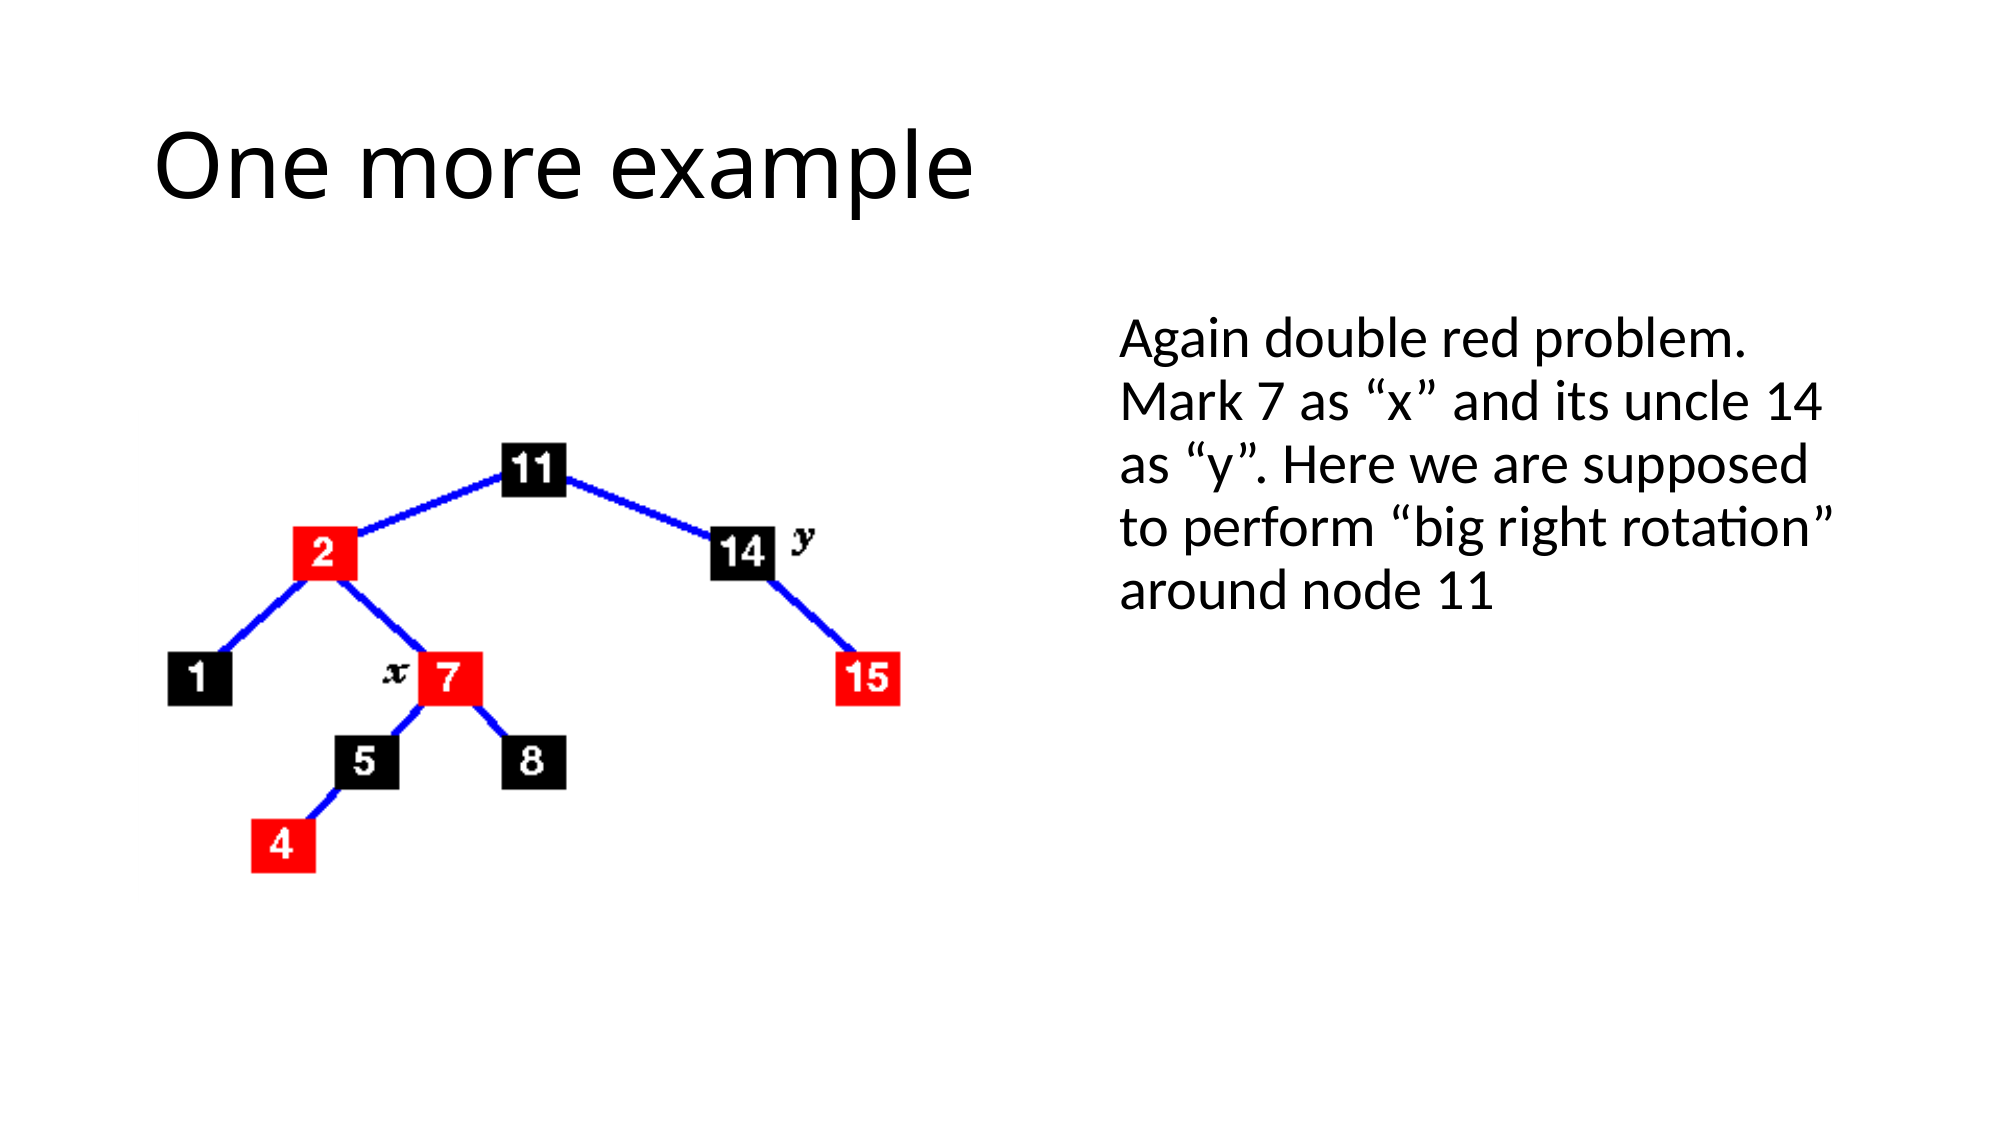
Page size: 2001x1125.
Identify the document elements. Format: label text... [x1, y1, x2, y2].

title One more example [137, 59, 1863, 278]
list Again double red problem. Mark 7 as “x” and its uncle 14 as “y”. Here we are supposed to perform “big right rotation” around node 11 [1104, 299, 1863, 1014]
picture [137, 410, 953, 903]
